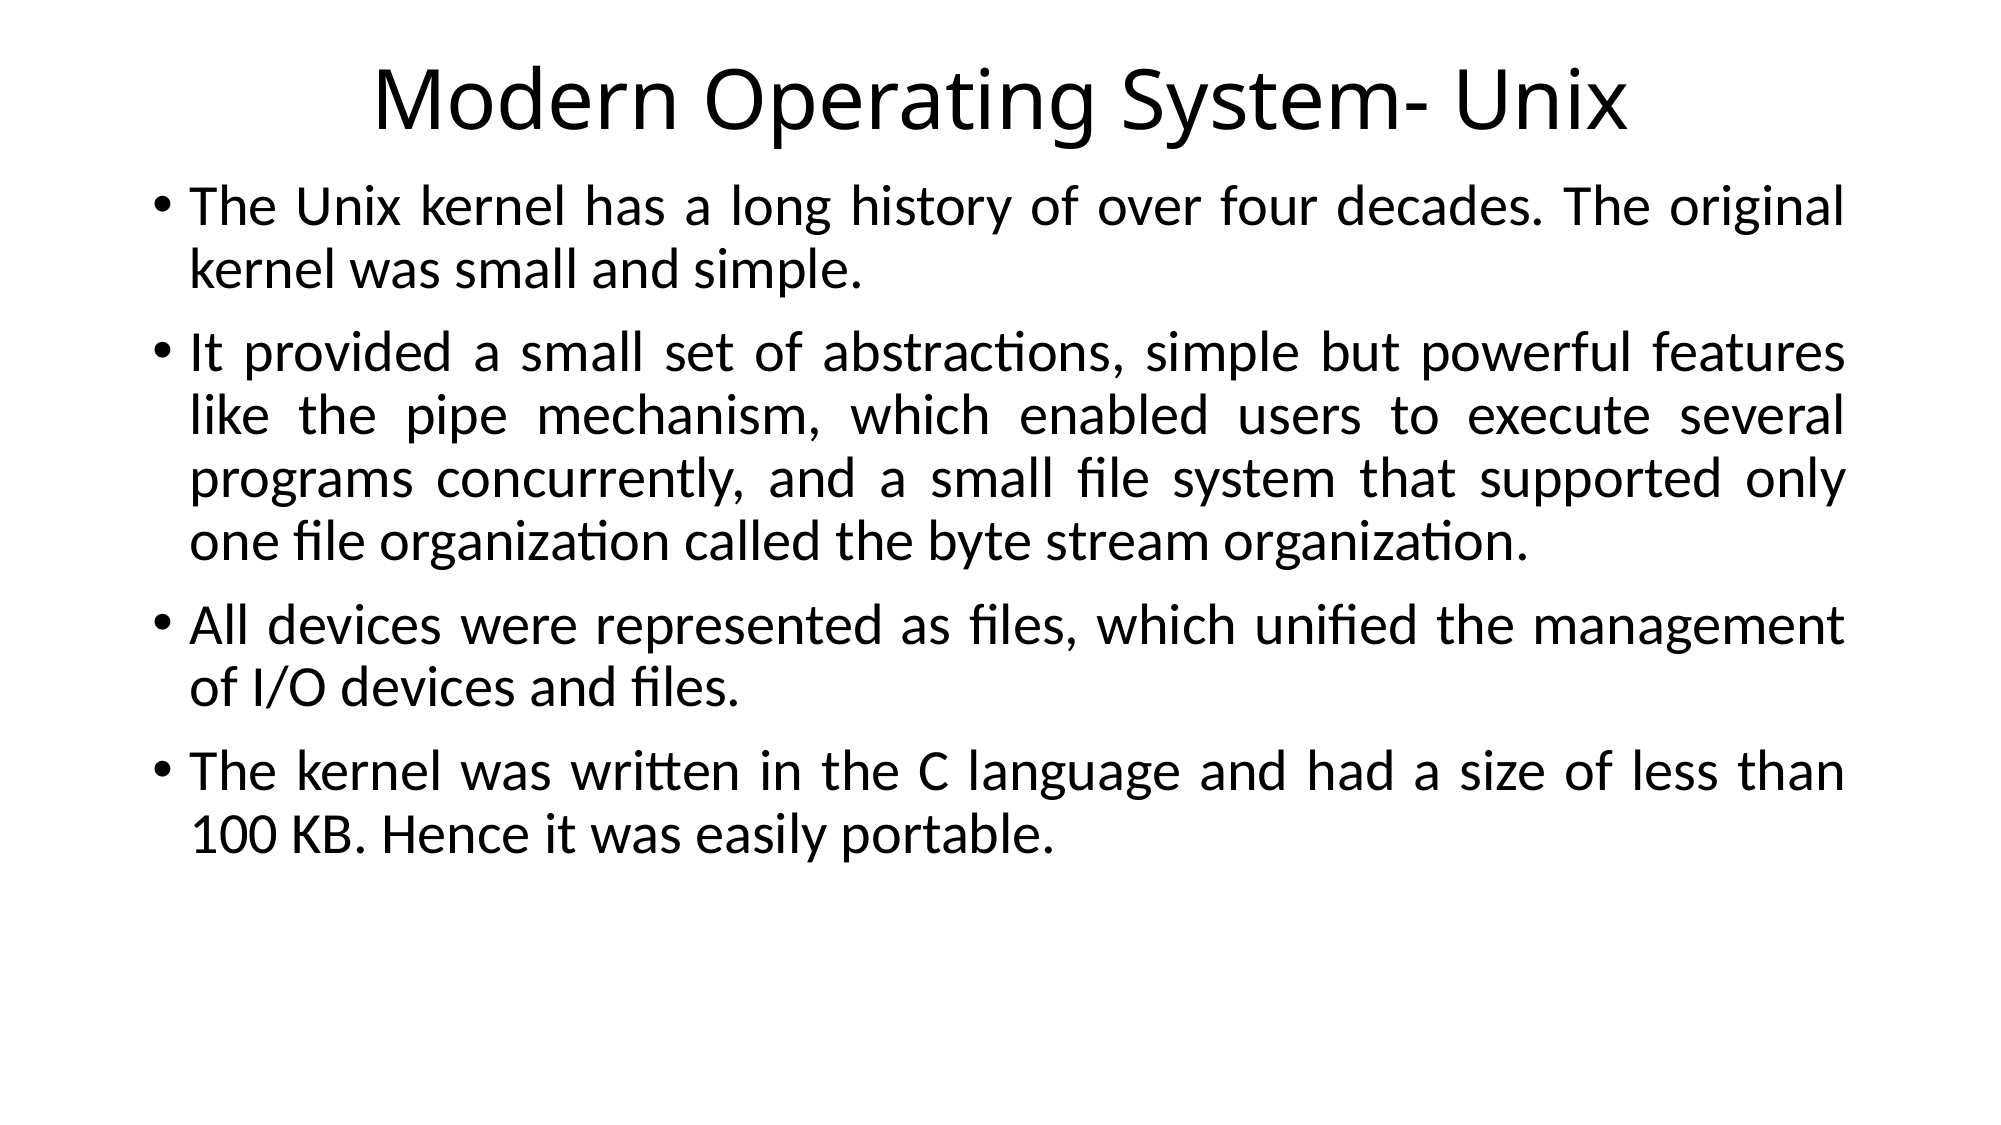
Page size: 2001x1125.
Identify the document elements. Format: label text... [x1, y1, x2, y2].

list The Unix kernel has a long history of over four decades. The original kernel was small and simple. It provided a small set of abstractions, simple but powerful features like the pipe mechanism, which enabled users to execute several programs concurrently, and a small file system that supported only one file organization called the byte stream organization. All devices were represented as files, which unified the management of I/O devices and files. The kernel was written in the C language and had a size of less than 100 KB. Hence it was easily portable. [137, 167, 1863, 1088]
title Modern Operating System- Unix [137, 24, 1863, 167]
